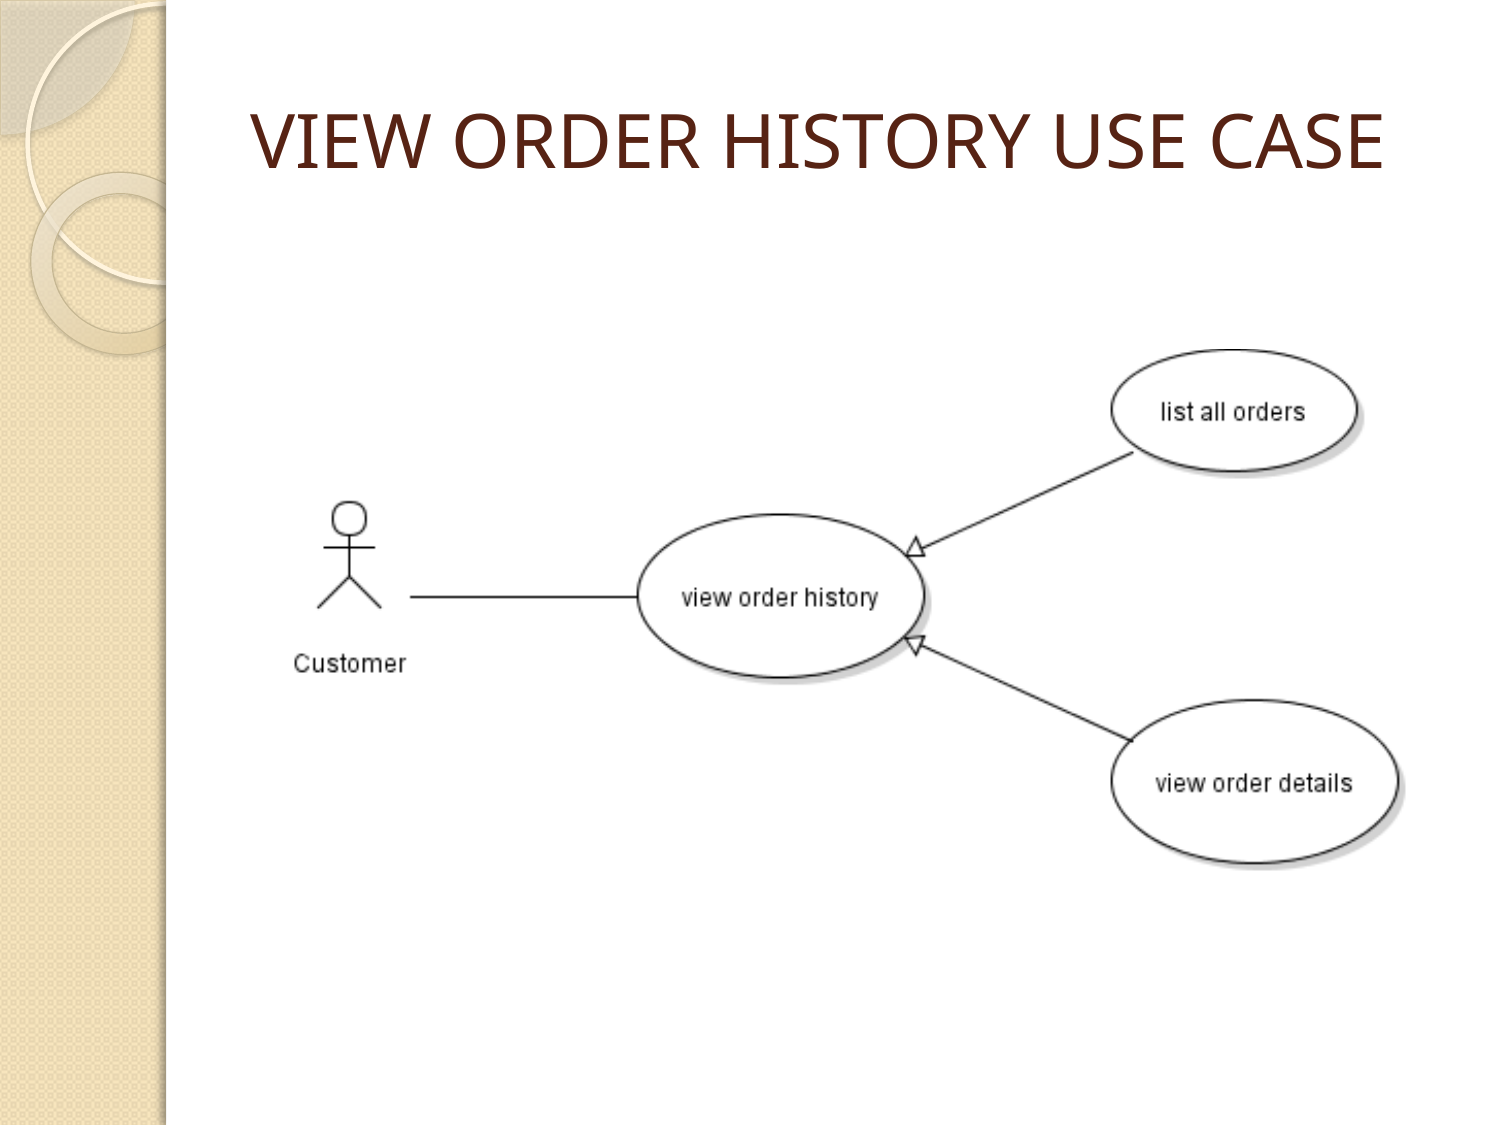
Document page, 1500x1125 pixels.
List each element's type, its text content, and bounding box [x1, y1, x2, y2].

title VIEW ORDER HISTORY USE CASE [235, 45, 1466, 233]
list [287, 349, 1410, 876]
